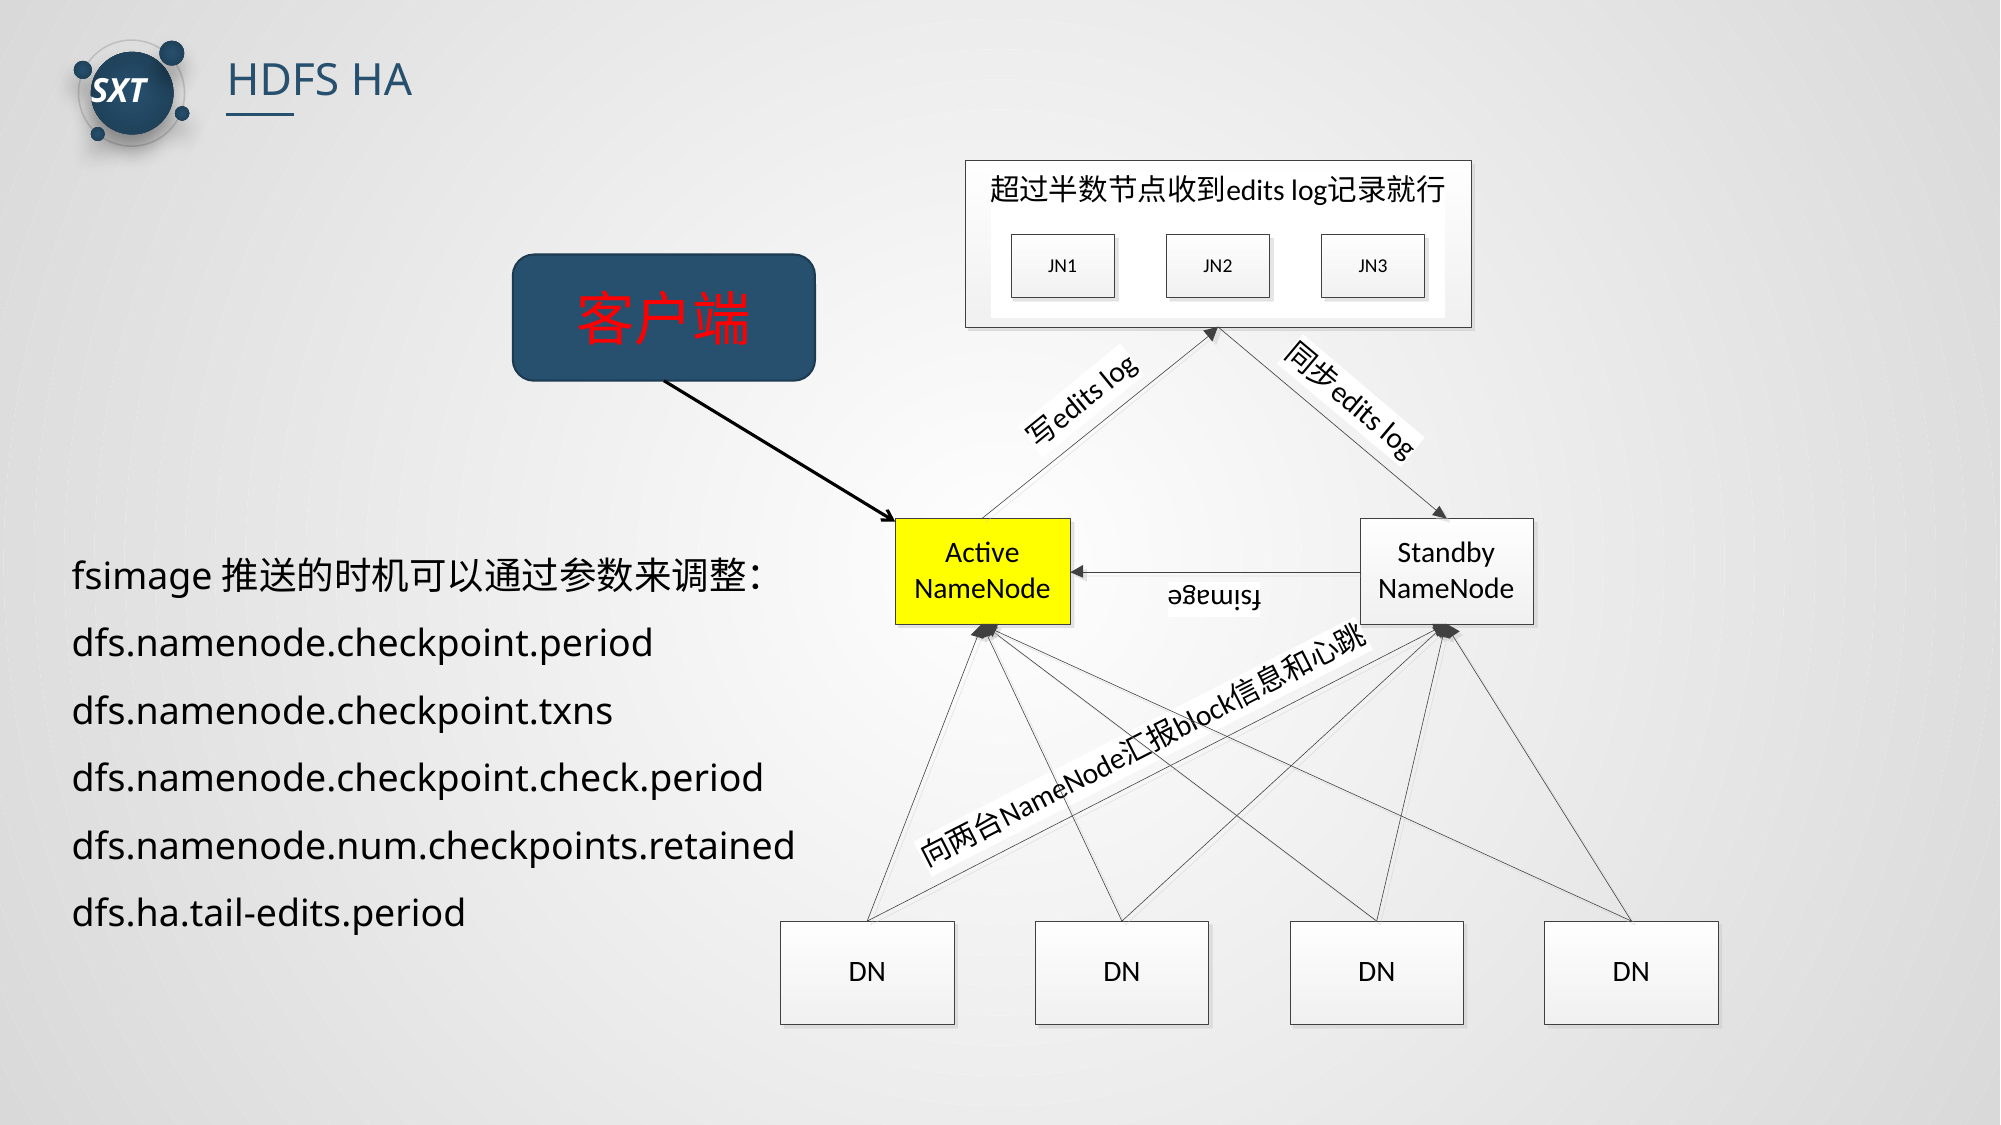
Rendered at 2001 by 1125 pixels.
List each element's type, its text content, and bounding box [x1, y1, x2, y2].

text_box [663, 380, 896, 522]
text_box HDFS HA [211, 44, 428, 113]
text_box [776, 142, 1726, 1033]
text_box 客户端 [511, 253, 776, 382]
text_box fsimage推送的时机可以通过参数来调整： dfs.namenode.checkpoint.period dfs.namenode.checkpoint.txns dfs.namenode.checkpoint.check.period dfs.namenode.num.checkpoints.retained dfs.ha.tail-edits.period [56, 521, 776, 942]
